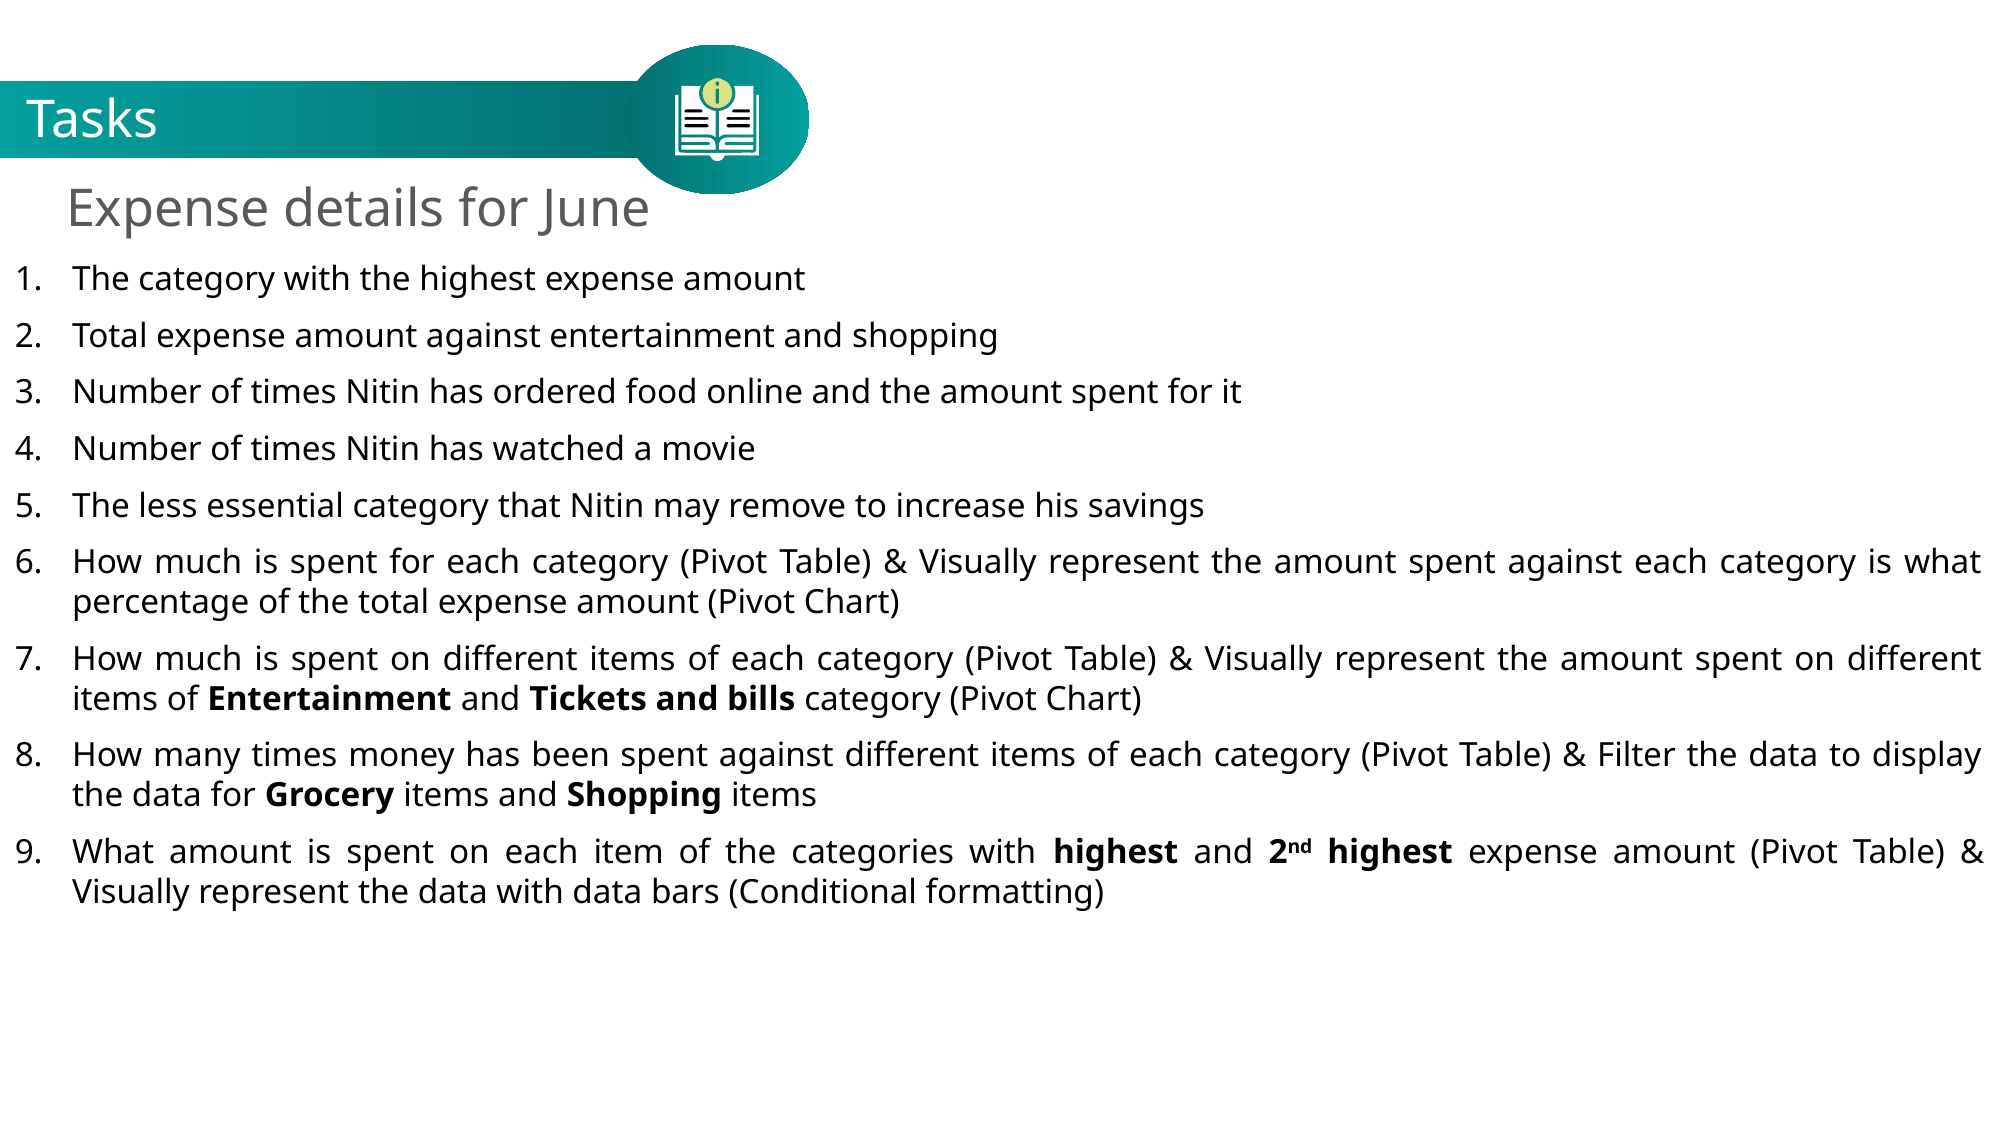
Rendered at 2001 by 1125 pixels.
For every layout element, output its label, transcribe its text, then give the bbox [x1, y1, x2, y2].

text_box The category with the highest expense amount Total expense amount against entertainment and shopping Number of times Nitin has ordered food online and the amount spent for it Number of times Nitin has watched a movie The less essential category that Nitin may remove to increase his savings How much is spent for each category (Pivot Table) & Visually represent the amount spent against each category is what percentage of the total expense amount (Pivot Chart) How much is spent on different items of each category (Pivot Table) & Visually represent the amount spent on different items of Entertainment and Tickets and bills category (Pivot Chart) How many times money has been spent against different items of each category (Pivot Table) & Filter the data to display the data for Grocery items and Shopping items What amount is spent on each item of the categories with highest and 2nd highest expense amount (Pivot Table) & Visually represent the data with data bars (Conditional formatting) [0, 250, 2000, 918]
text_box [0, 44, 810, 195]
text_box Expense details for June [51, 166, 863, 244]
picture [675, 78, 759, 161]
